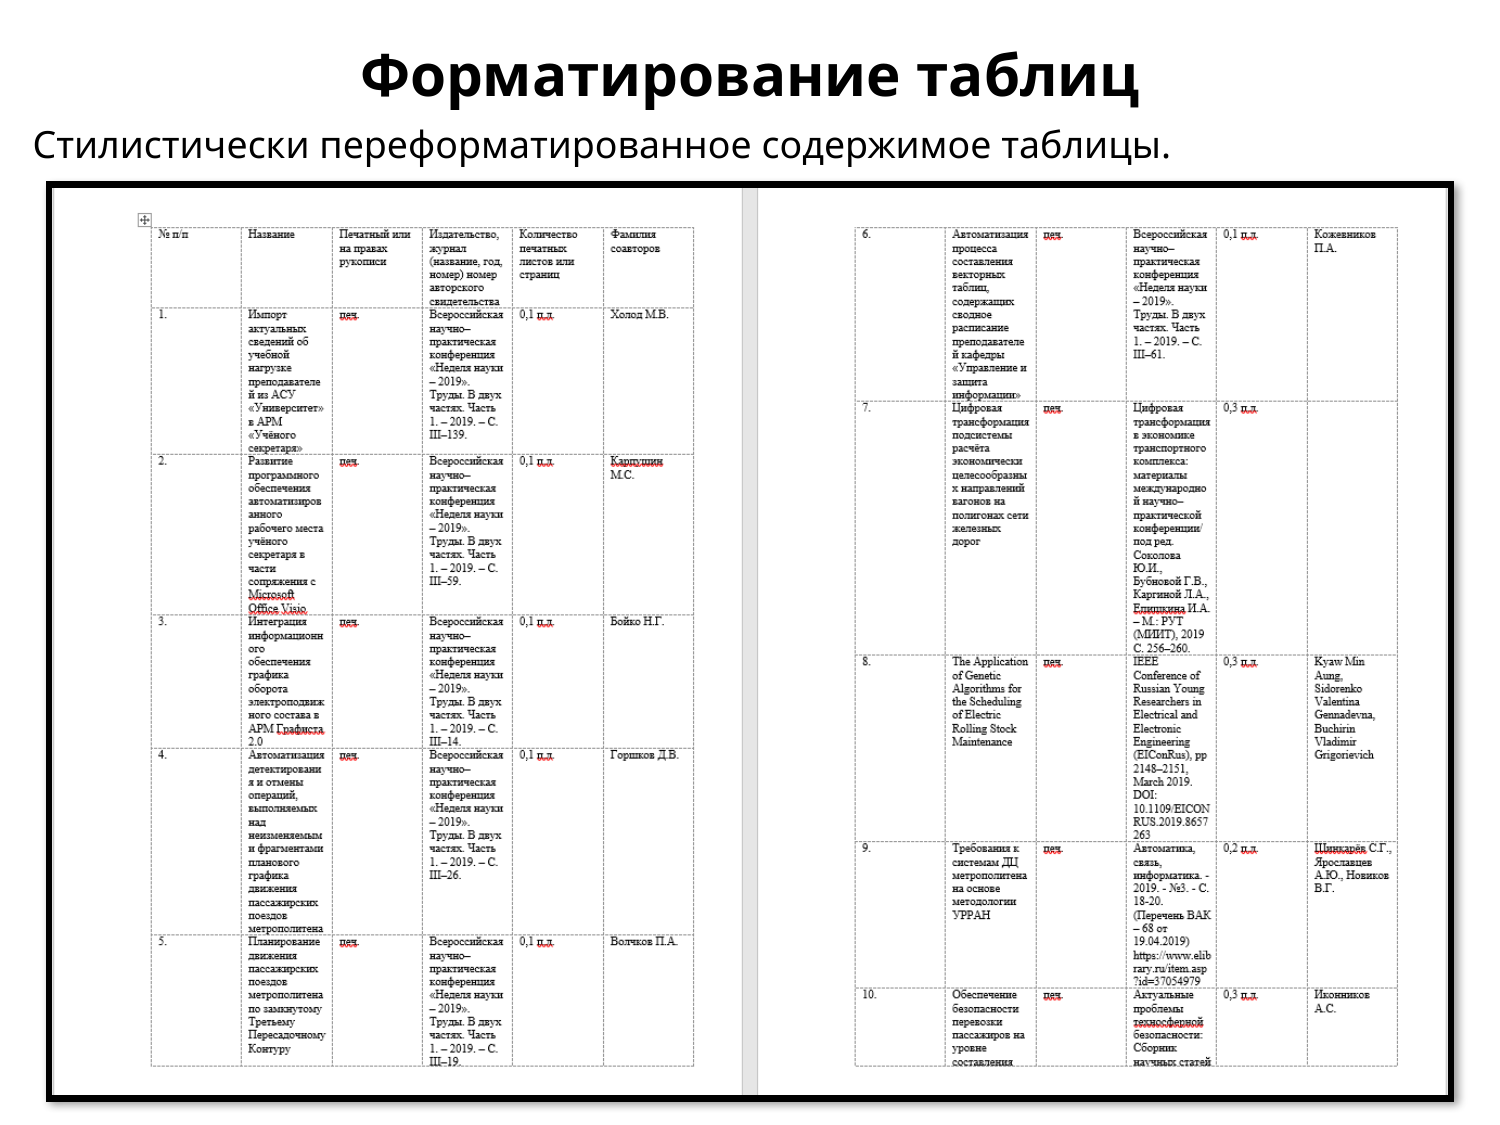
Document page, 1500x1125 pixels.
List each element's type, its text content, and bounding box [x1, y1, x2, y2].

text_box Стилистически переформатированное содержимое таблицы. [17, 113, 1468, 174]
text_box Форматирование таблиц [17, 30, 1483, 116]
picture [51, 187, 1449, 1096]
